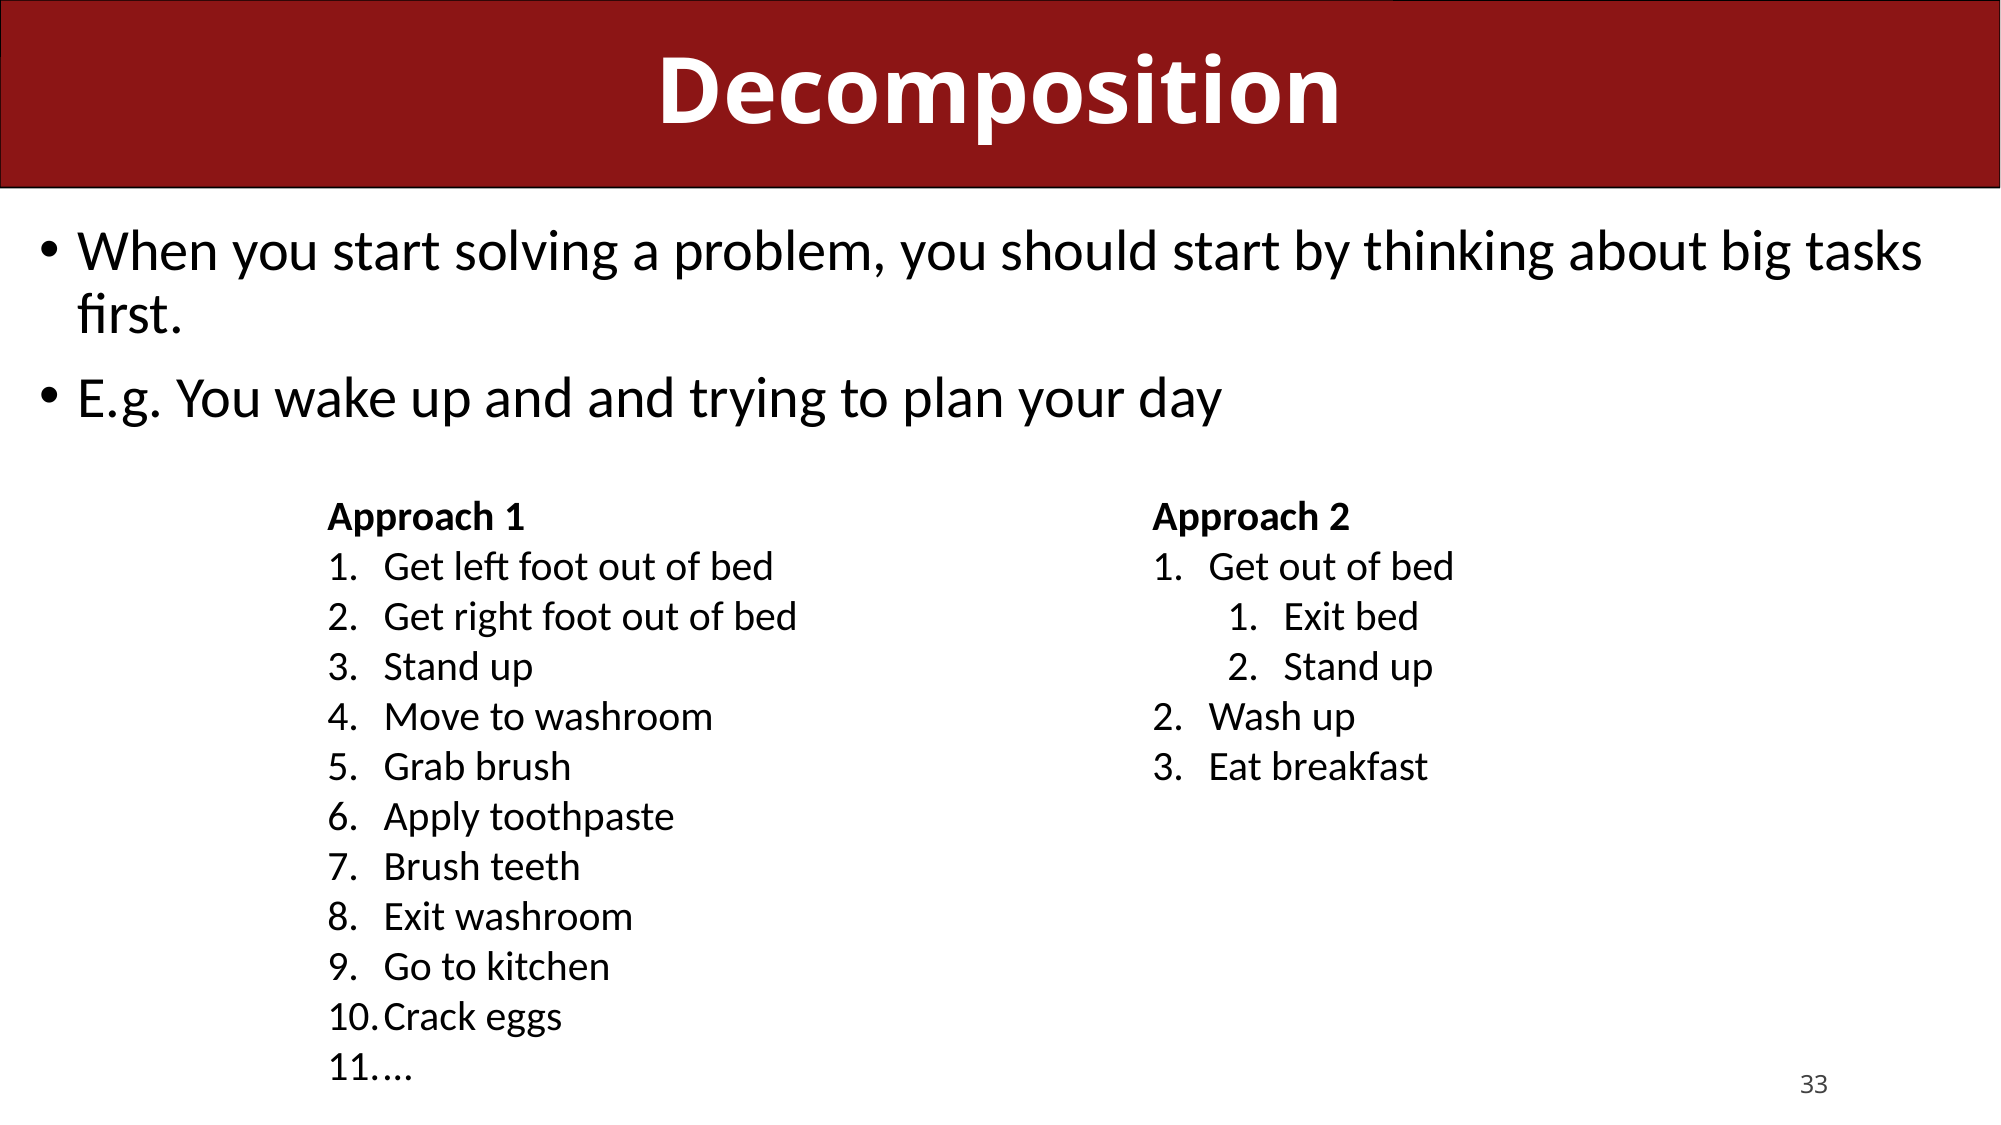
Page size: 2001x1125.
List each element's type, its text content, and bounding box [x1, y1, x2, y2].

text_box Approach 2 Get out of bed Exit bed Stand up Wash up Eat breakfast [1062, 481, 1738, 797]
title Decomposition [75, 0, 1925, 188]
text_box Approach 1 Get left foot out of bed Get right foot out of bed Stand up Move to washroom Grab brush Apply toothpaste Brush teeth Exit washroom Go to kitchen Crack eggs … [237, 481, 913, 1097]
list When you start solving a problem, you should start by thinking about big tasks first. E.g. You wake up and and trying to plan your day [24, 212, 1963, 475]
